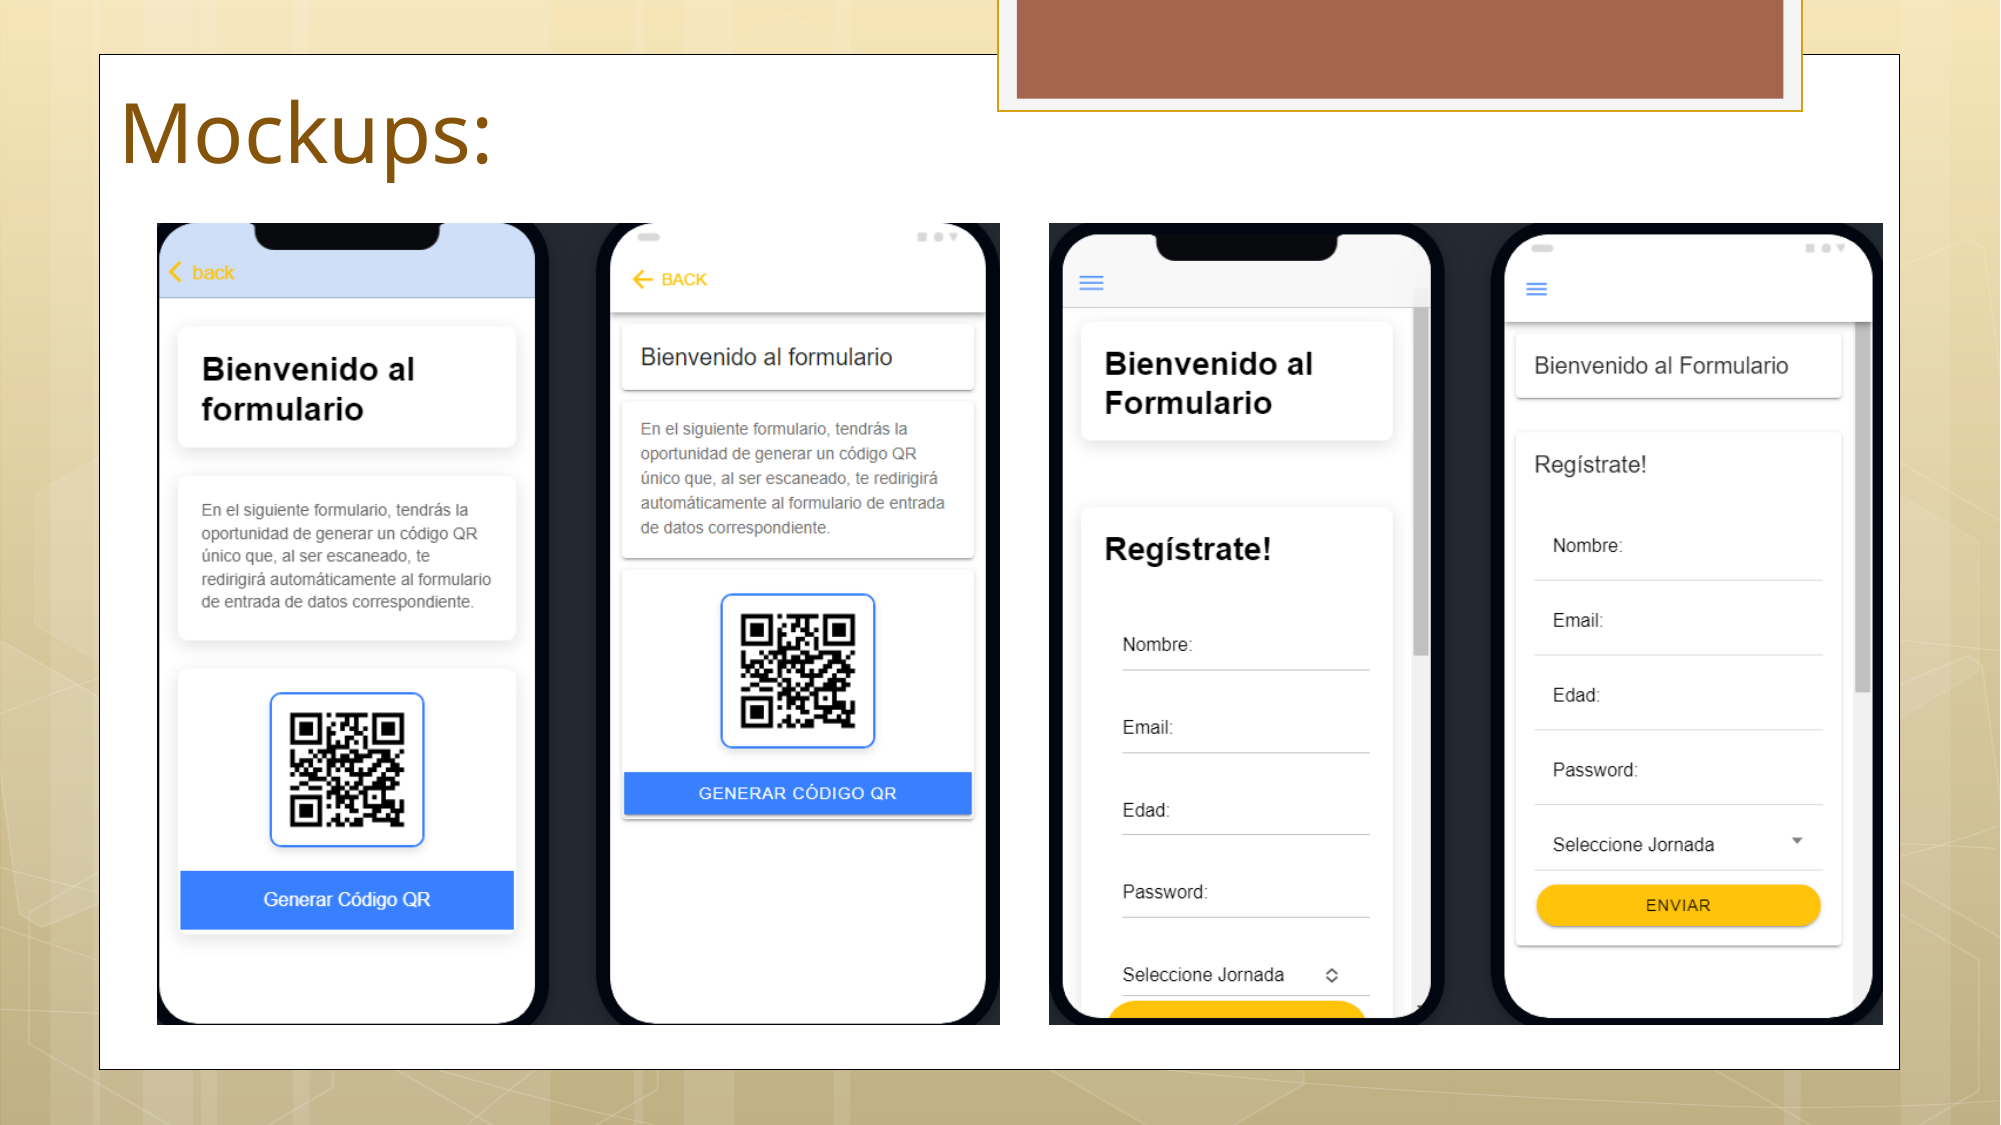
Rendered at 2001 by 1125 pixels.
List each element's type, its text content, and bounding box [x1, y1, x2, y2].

picture [157, 223, 1000, 1025]
picture [1049, 223, 1883, 1025]
title Mockups: [103, 60, 1765, 189]
